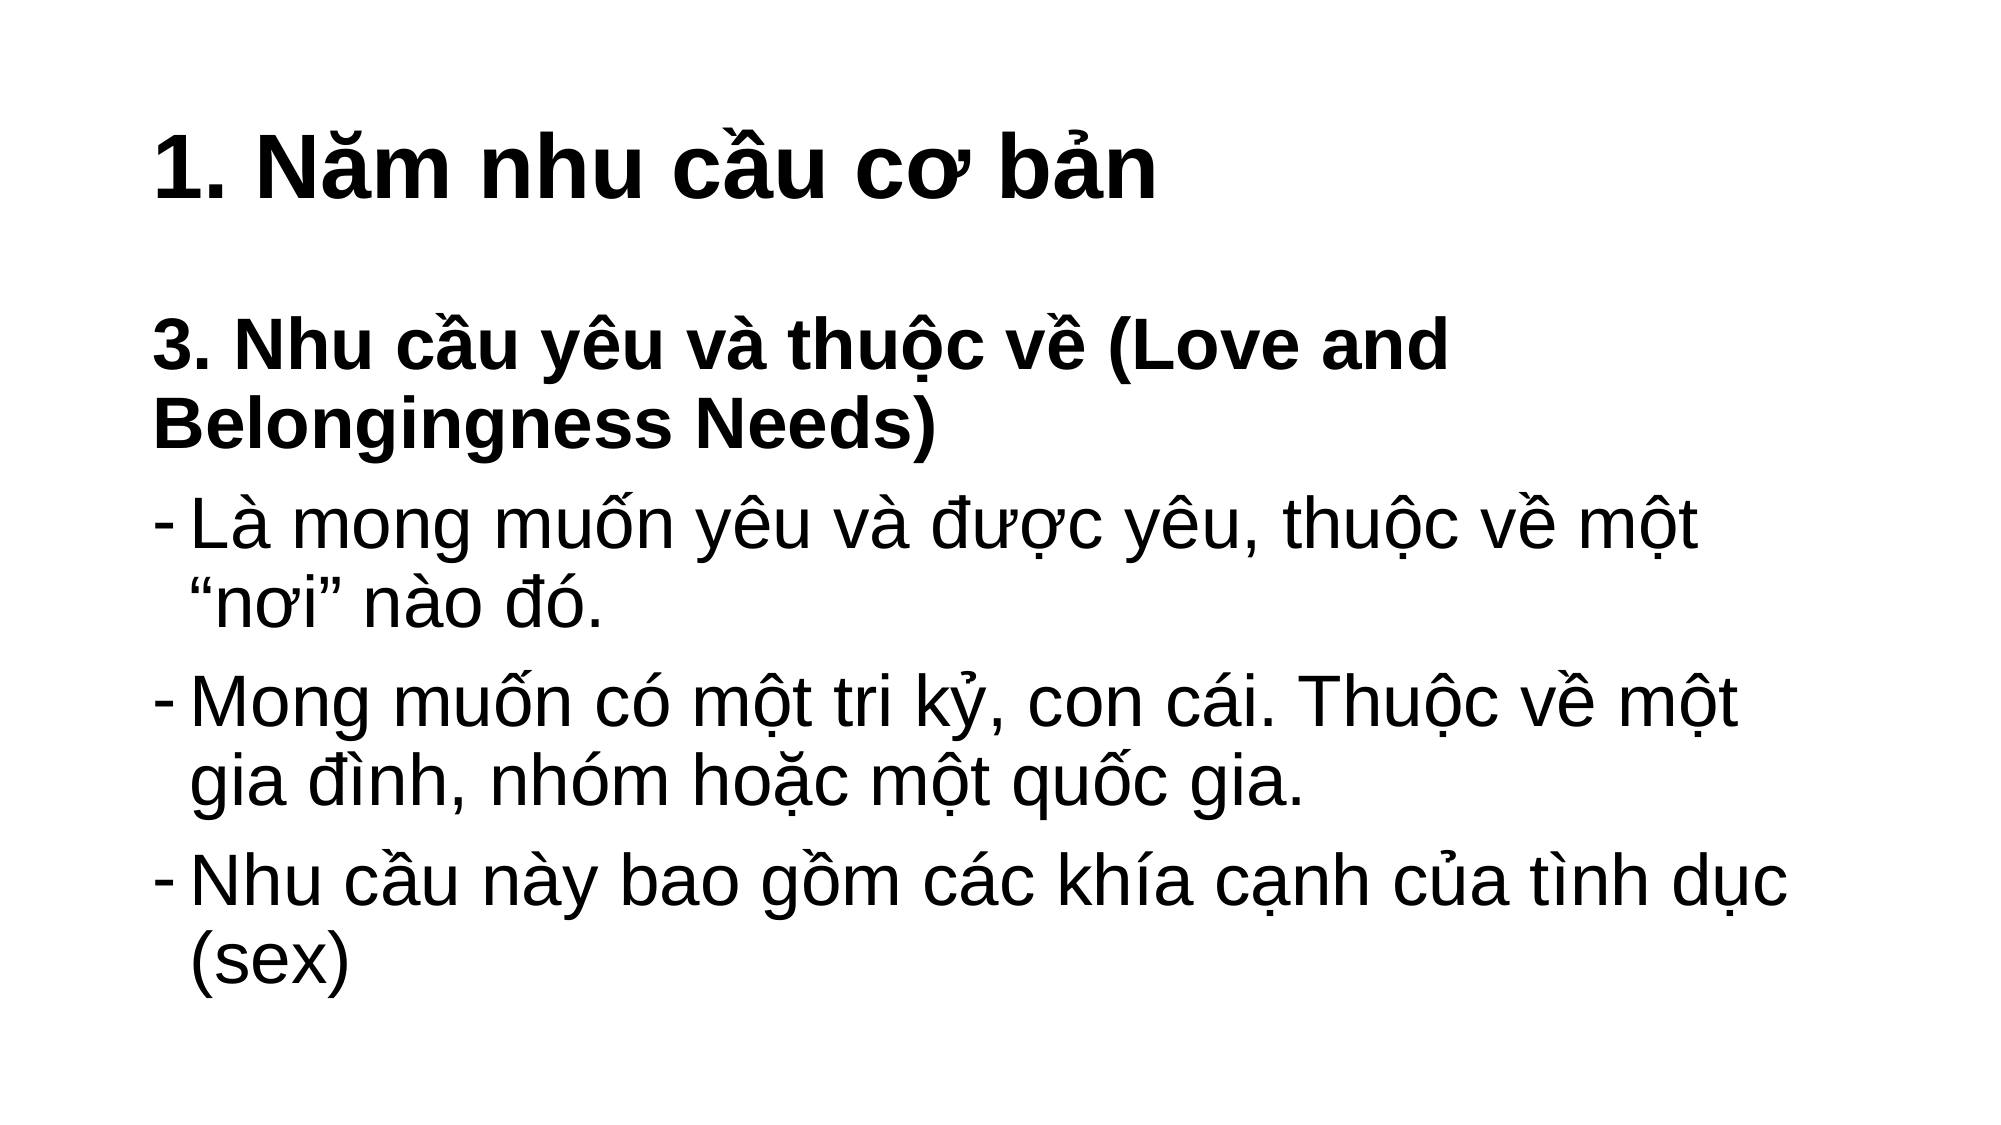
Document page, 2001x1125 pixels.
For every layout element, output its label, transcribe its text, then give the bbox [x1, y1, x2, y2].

list 3. Nhu cầu yêu và thuộc về (Love and Belongingness Needs) Là mong muốn yêu và được yêu, thuộc về một “nơi” nào đó. Mong muốn có một tri kỷ, con cái. Thuộc về một gia đình, nhóm hoặc một quốc gia. Nhu cầu này bao gồm các khía cạnh của tình dục (sex) [137, 299, 1863, 1014]
title 1. Năm nhu cầu cơ bản [137, 59, 1863, 278]
